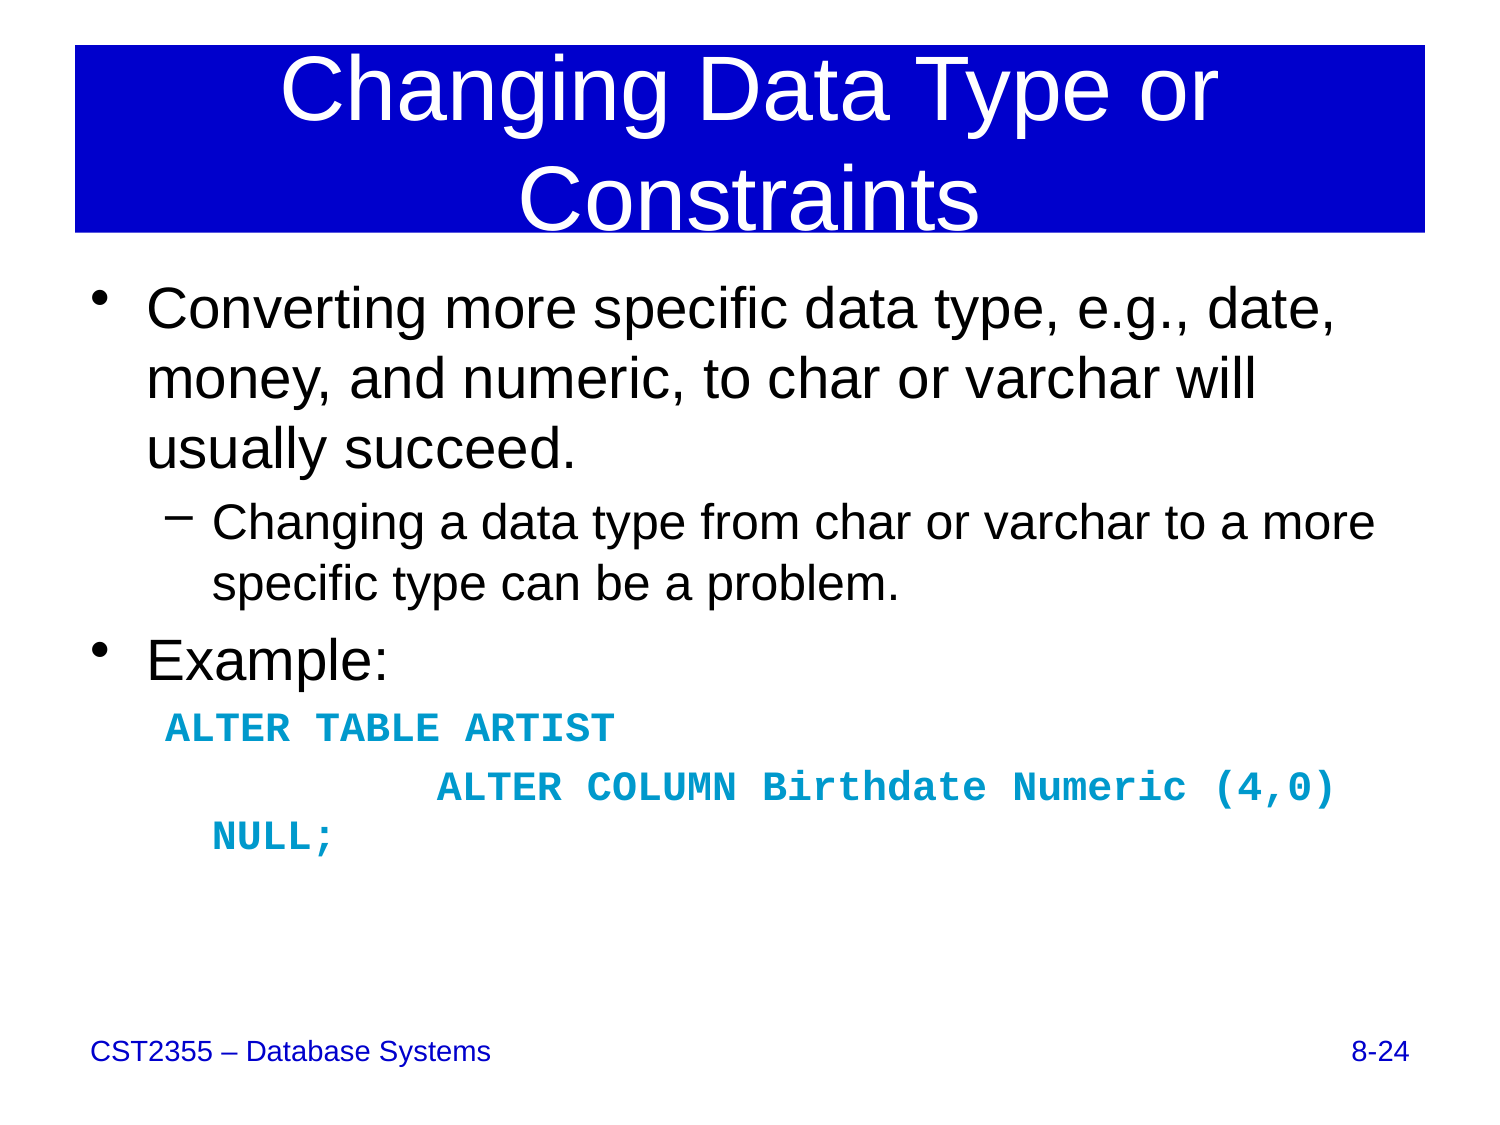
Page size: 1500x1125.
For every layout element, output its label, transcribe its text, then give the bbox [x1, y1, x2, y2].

footer CST2355 – Database Systems [74, 1024, 963, 1104]
list Converting more specific data type, e.g., date, money, and numeric, to char or varchar will usually succeed. Changing a data type from char or varchar to a more specific type can be a problem. Example: ALTER TABLE ARTIST ALTER COLUMN Birthdate Numeric (4,0) NULL; [75, 262, 1425, 1005]
title Changing Data Type or Constraints [75, 45, 1425, 233]
slide_number 8-24 [1074, 1024, 1426, 1103]
